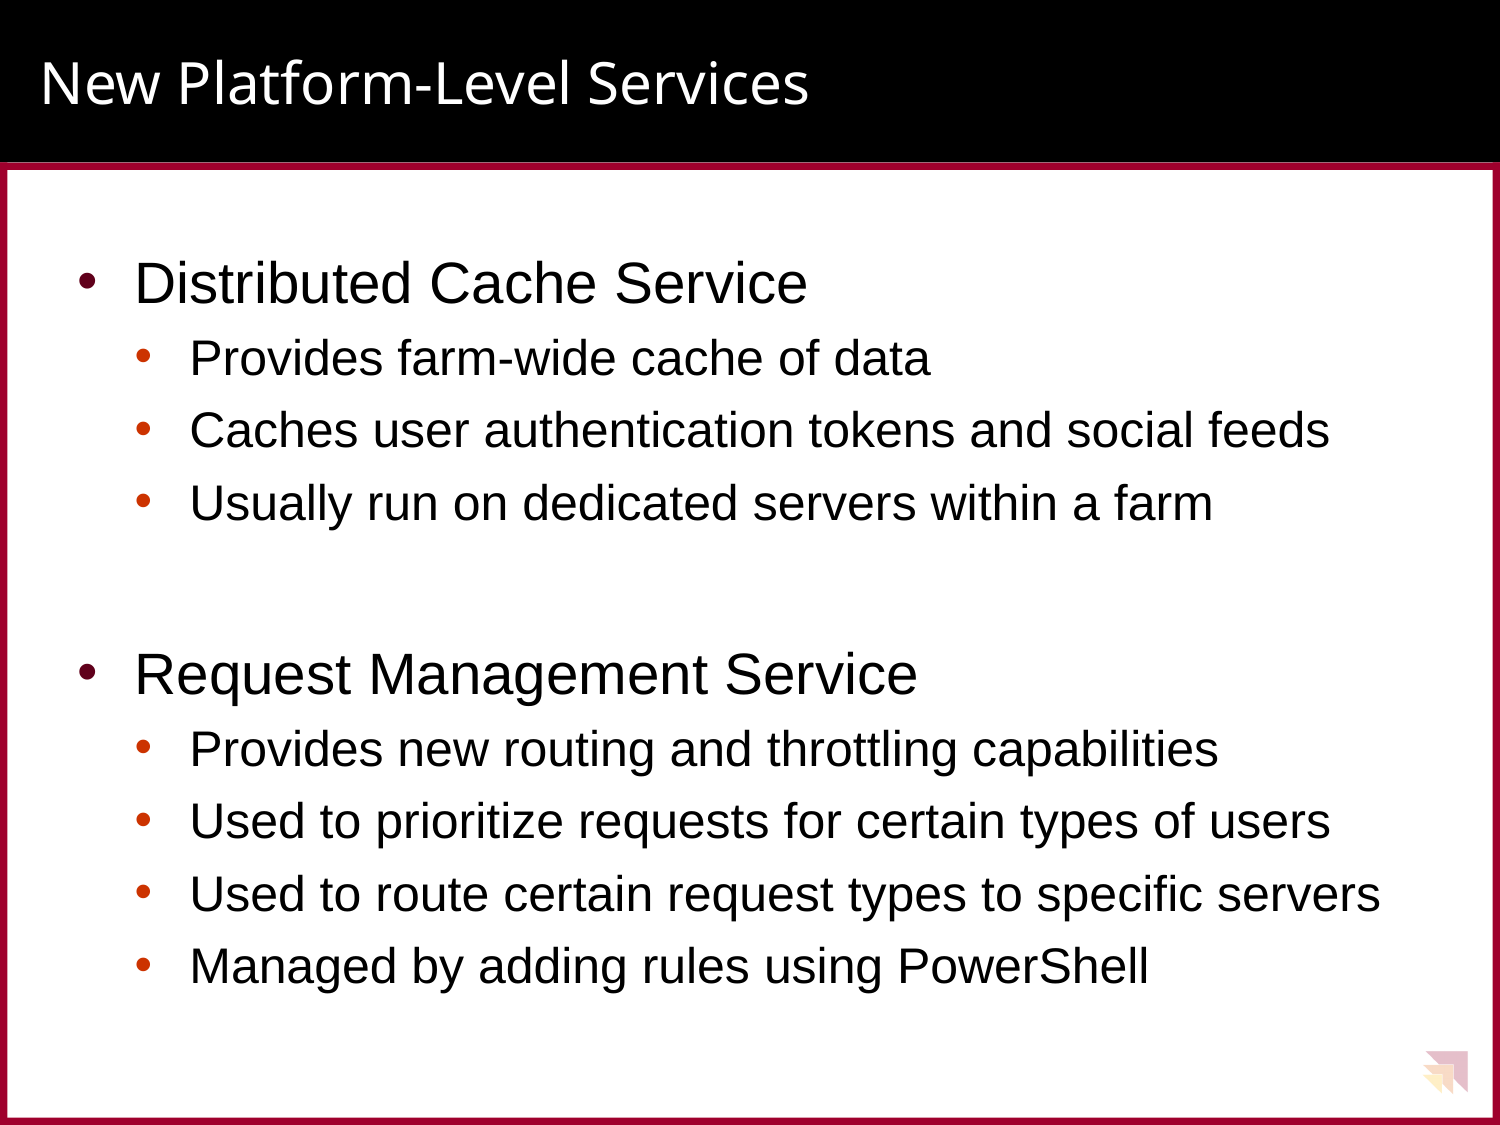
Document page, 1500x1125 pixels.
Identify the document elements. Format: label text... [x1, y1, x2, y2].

list Distributed Cache Service Provides farm-wide cache of data Caches user authentication tokens and social feeds Usually run on dedicated servers within a farm Request Management Service Provides new routing and throttling capabilities Used to prioritize requests for certain types of users Used to route certain request types to specific servers Managed by adding rules using PowerShell [62, 237, 1438, 1088]
title New Platform-Level Services [24, 12, 1438, 150]
